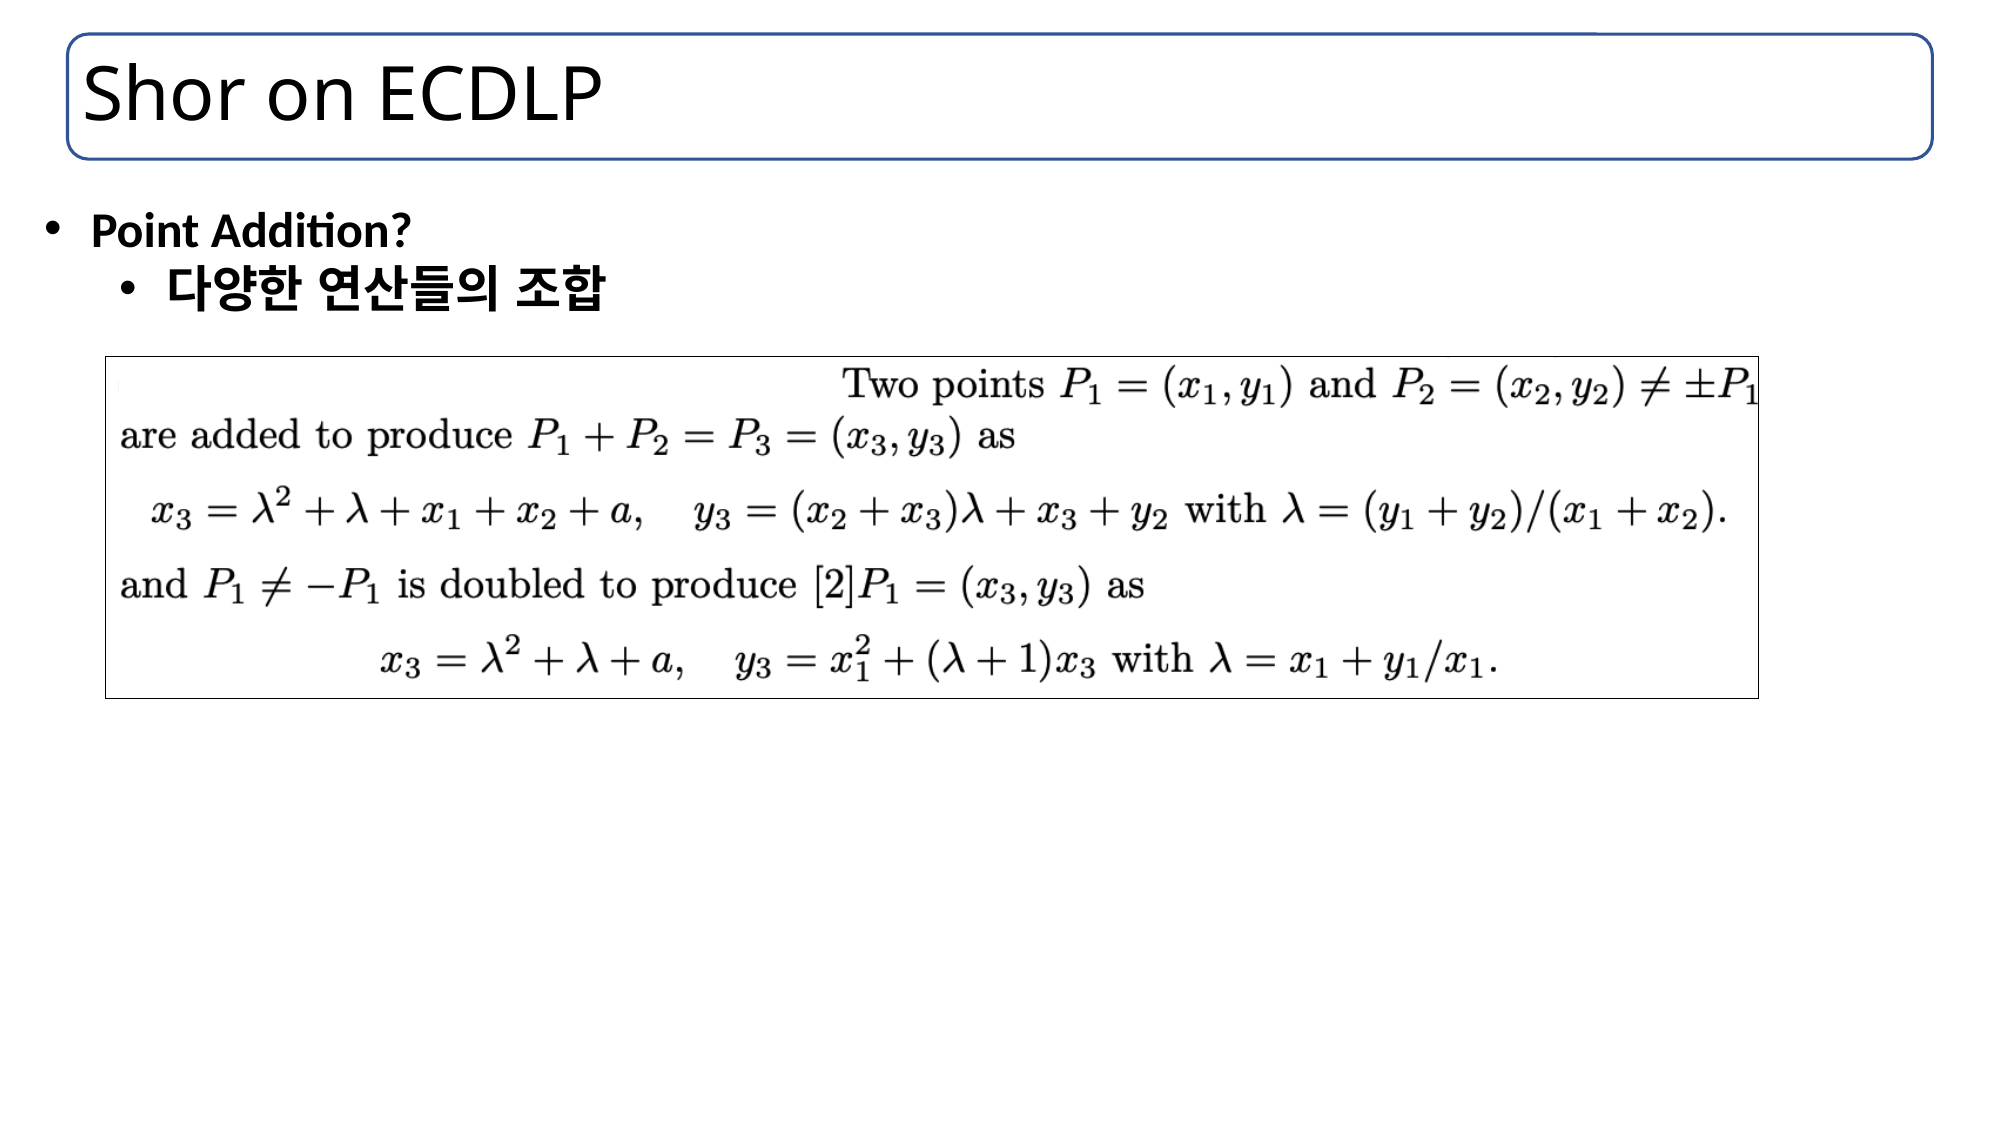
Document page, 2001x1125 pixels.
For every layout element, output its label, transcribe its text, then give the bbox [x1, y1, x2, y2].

text_box Point Addition? 다양한 연산들의 조합 [29, 189, 2000, 325]
picture [105, 356, 1759, 699]
title Shor on ECDLP [67, 34, 1933, 160]
